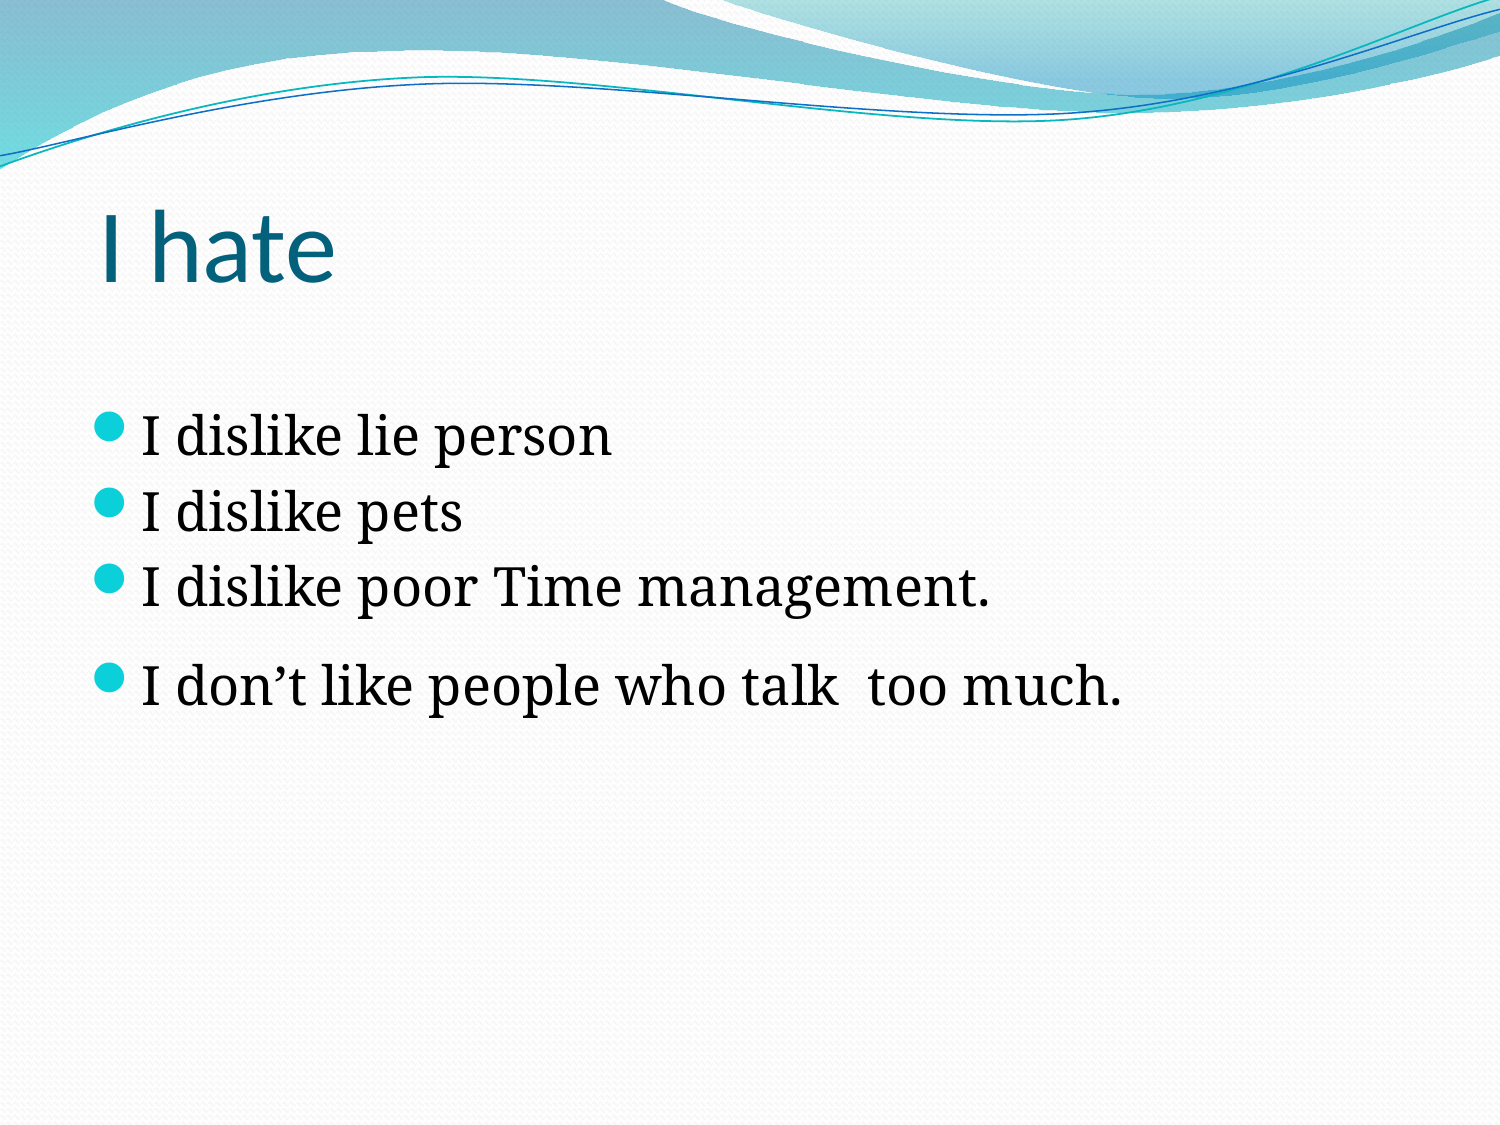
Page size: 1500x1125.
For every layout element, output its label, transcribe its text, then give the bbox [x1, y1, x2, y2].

title I hate [75, 115, 1425, 303]
list I dislike lie person I dislike pets I dislike poor Time management. I don’t like people who talk too much. [75, 317, 1425, 1038]
